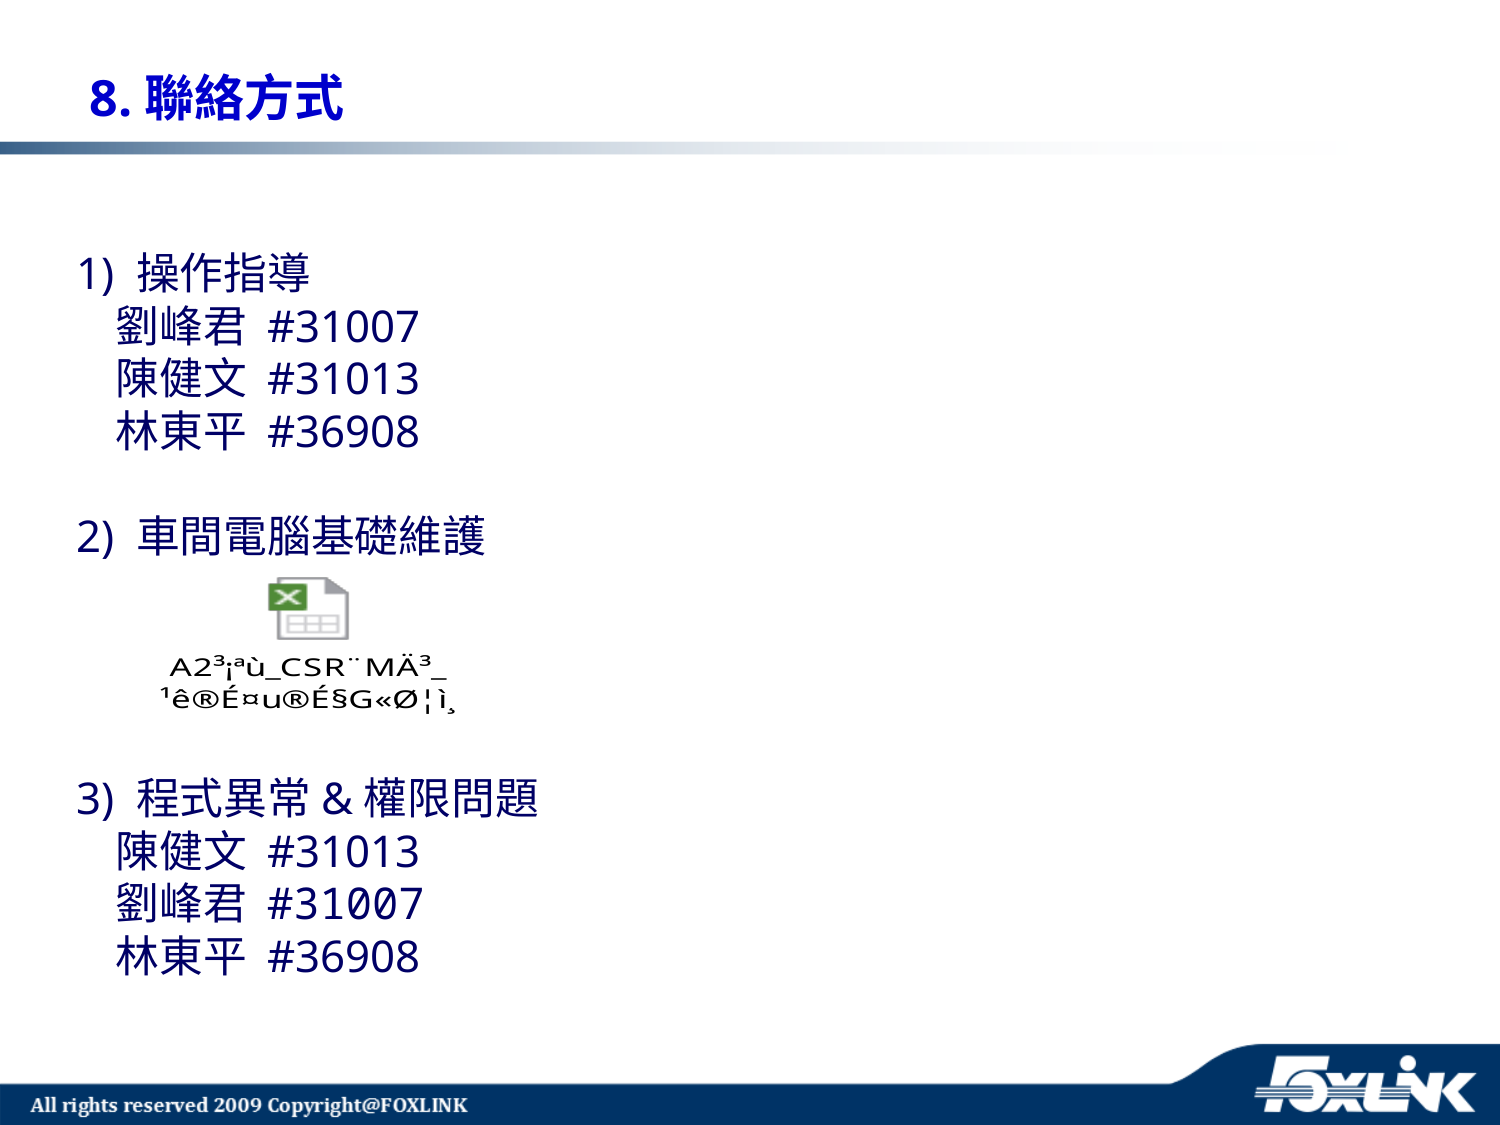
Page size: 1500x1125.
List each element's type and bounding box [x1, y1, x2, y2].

picture [0, 0, 1500, 1125]
text_box [159, 576, 457, 716]
